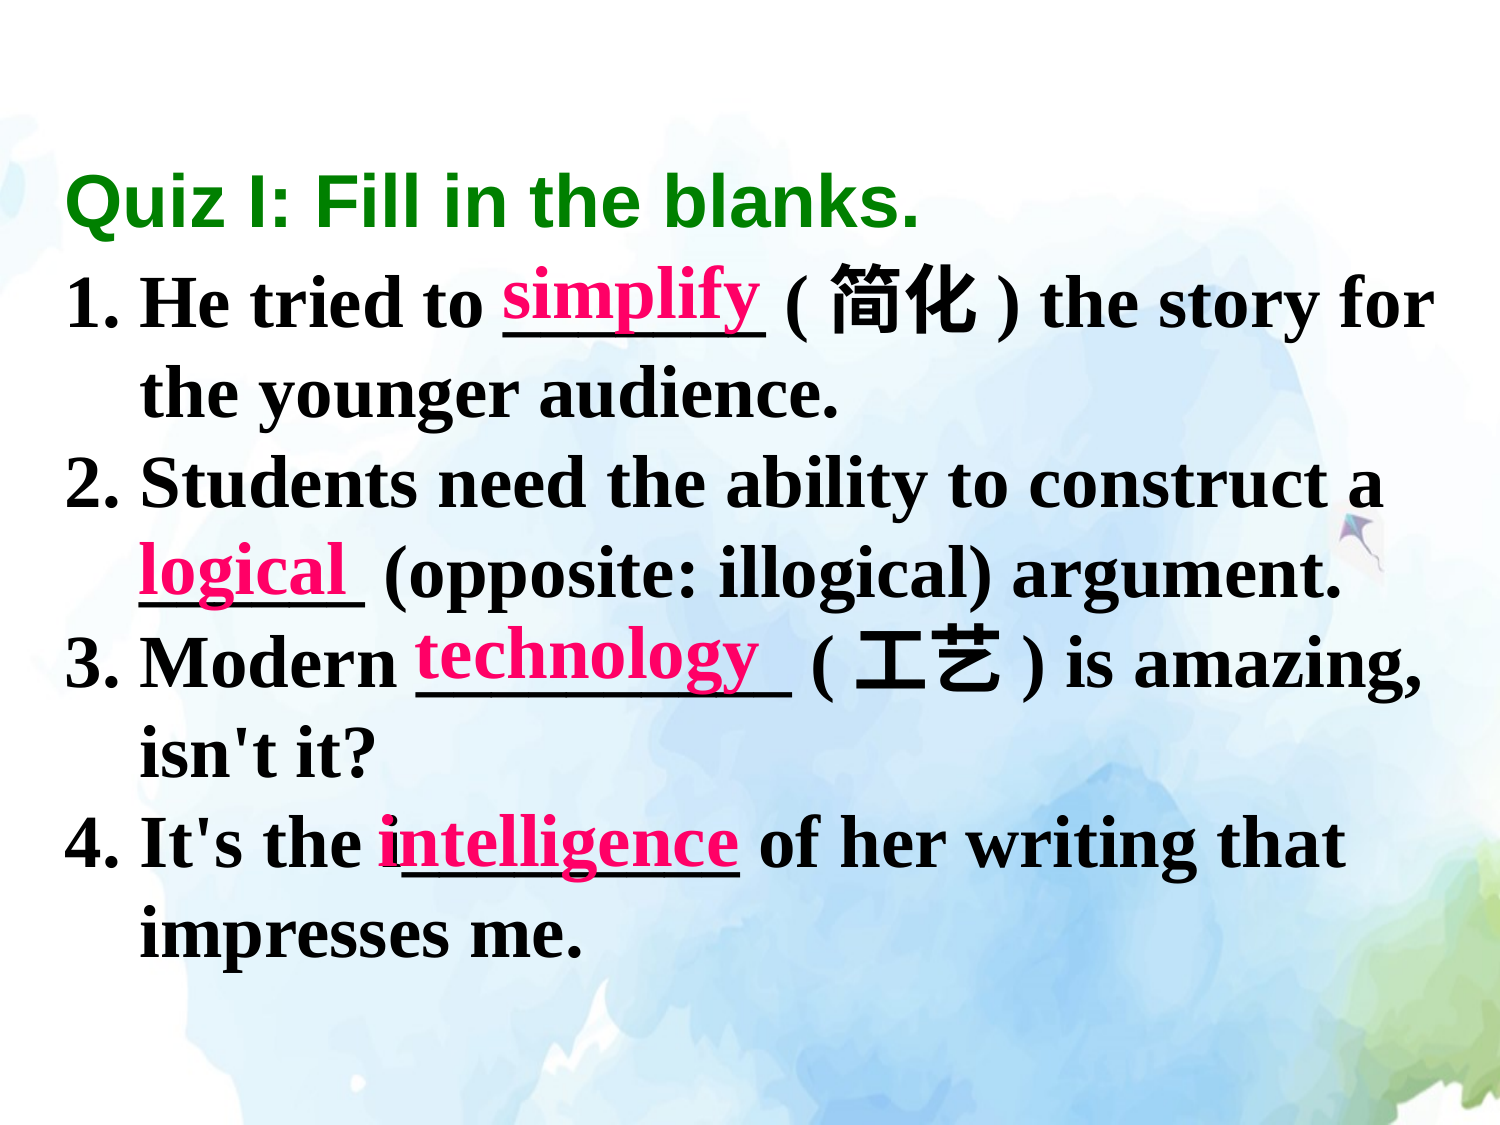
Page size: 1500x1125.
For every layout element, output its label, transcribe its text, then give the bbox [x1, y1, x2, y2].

text_box intelligence [362, 784, 755, 889]
text_box Quiz I: Fill in the blanks. [49, 136, 1220, 251]
text_box logical [124, 511, 362, 617]
text_box 1. He tried to _______ (简化) the story for the younger audience. 2. Students need the ability to construct a ______ (opposite: illogical) argument. 3. Modern __________ (工艺) is amazing, isn't it? 4. It's the i_________ of her writing that impresses me. [50, 245, 1450, 981]
picture [0, 0, 1500, 1125]
text_box simplify [487, 236, 776, 342]
text_box technology [400, 596, 776, 702]
